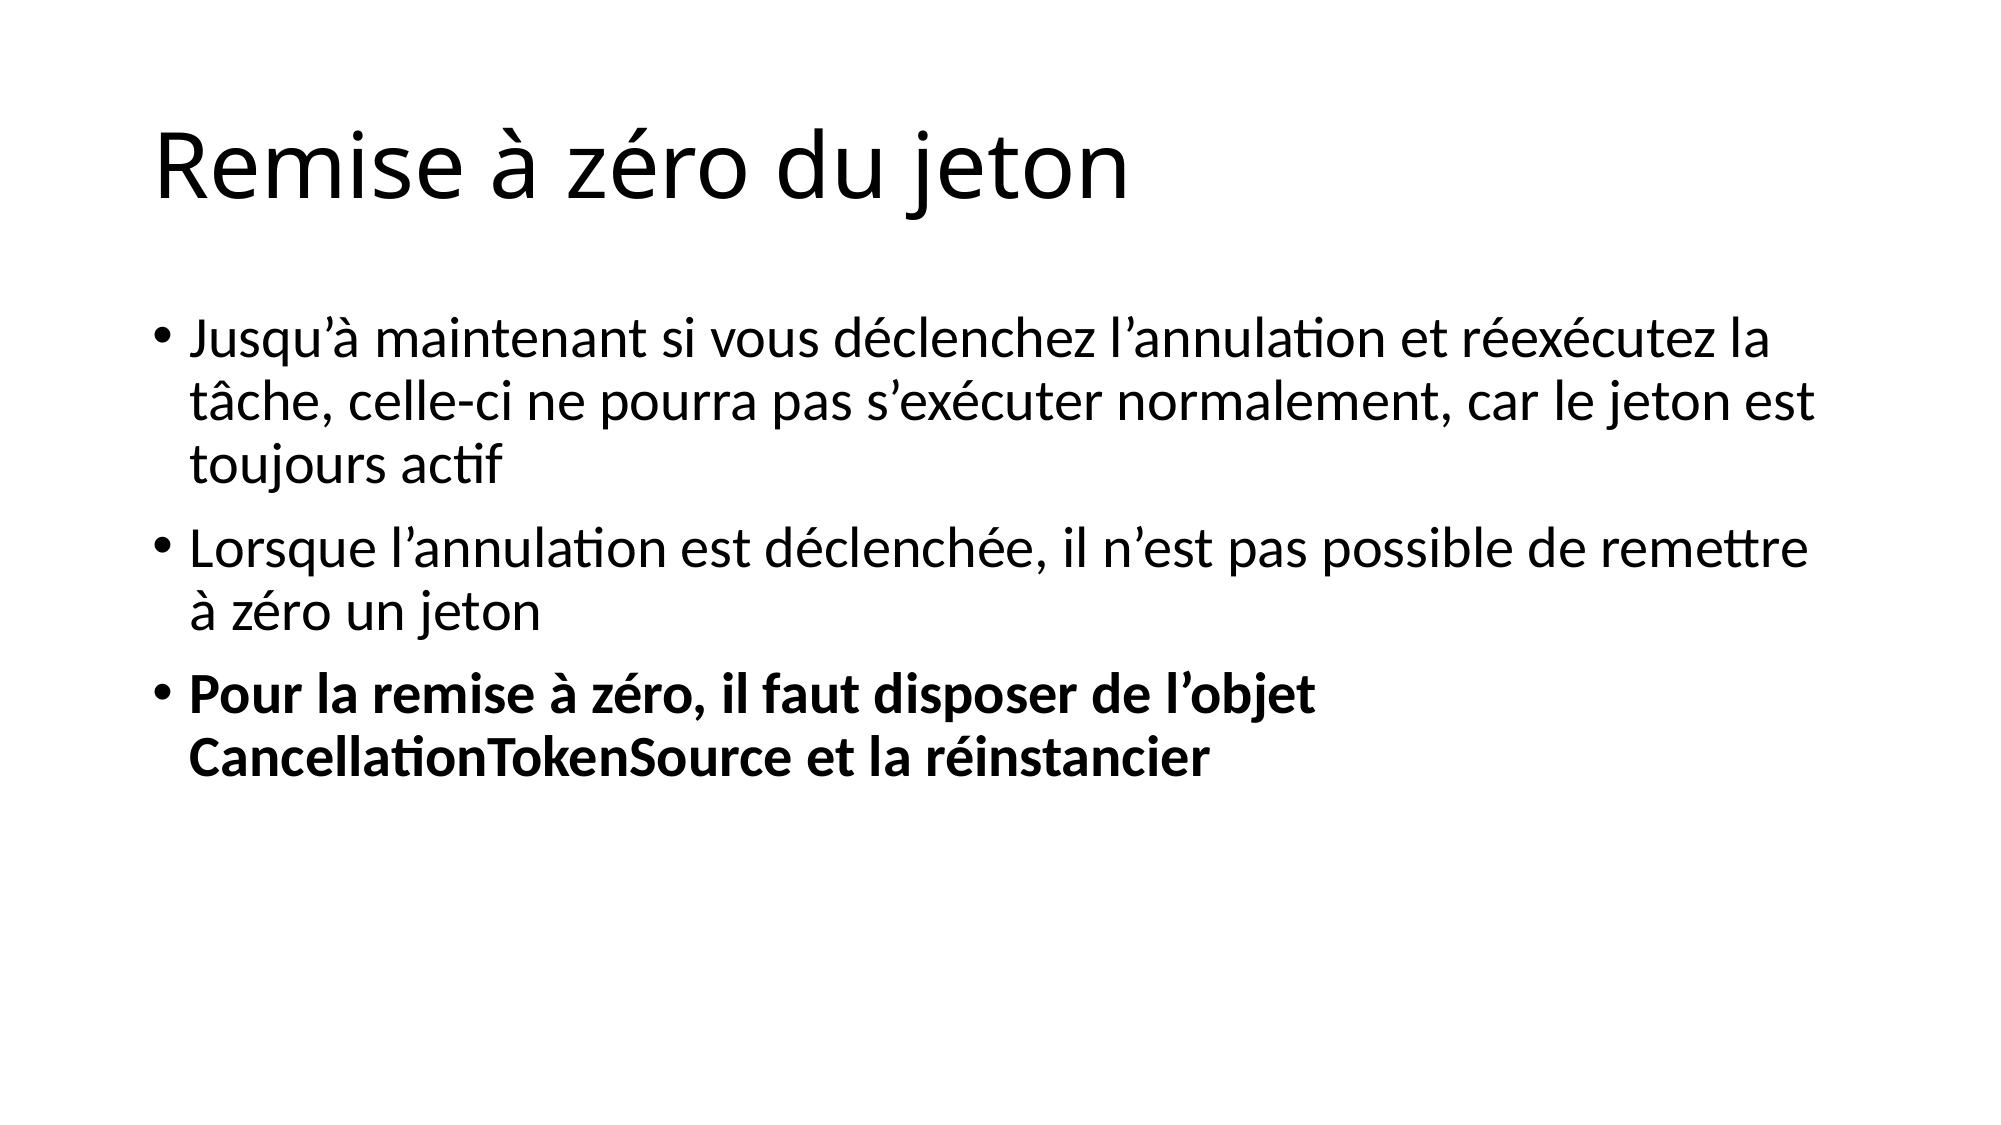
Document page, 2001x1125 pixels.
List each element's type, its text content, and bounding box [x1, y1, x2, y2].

title Remise à zéro du jeton [137, 59, 1863, 278]
list Jusqu’à maintenant si vous déclenchez l’annulation et réexécutez la tâche, celle-ci ne pourra pas s’exécuter normalement, car le jeton est toujours actif Lorsque l’annulation est déclenchée, il n’est pas possible de remettre à zéro un jeton Pour la remise à zéro, il faut disposer de l’objet CancellationTokenSource et la réinstancier [137, 299, 1863, 1014]
